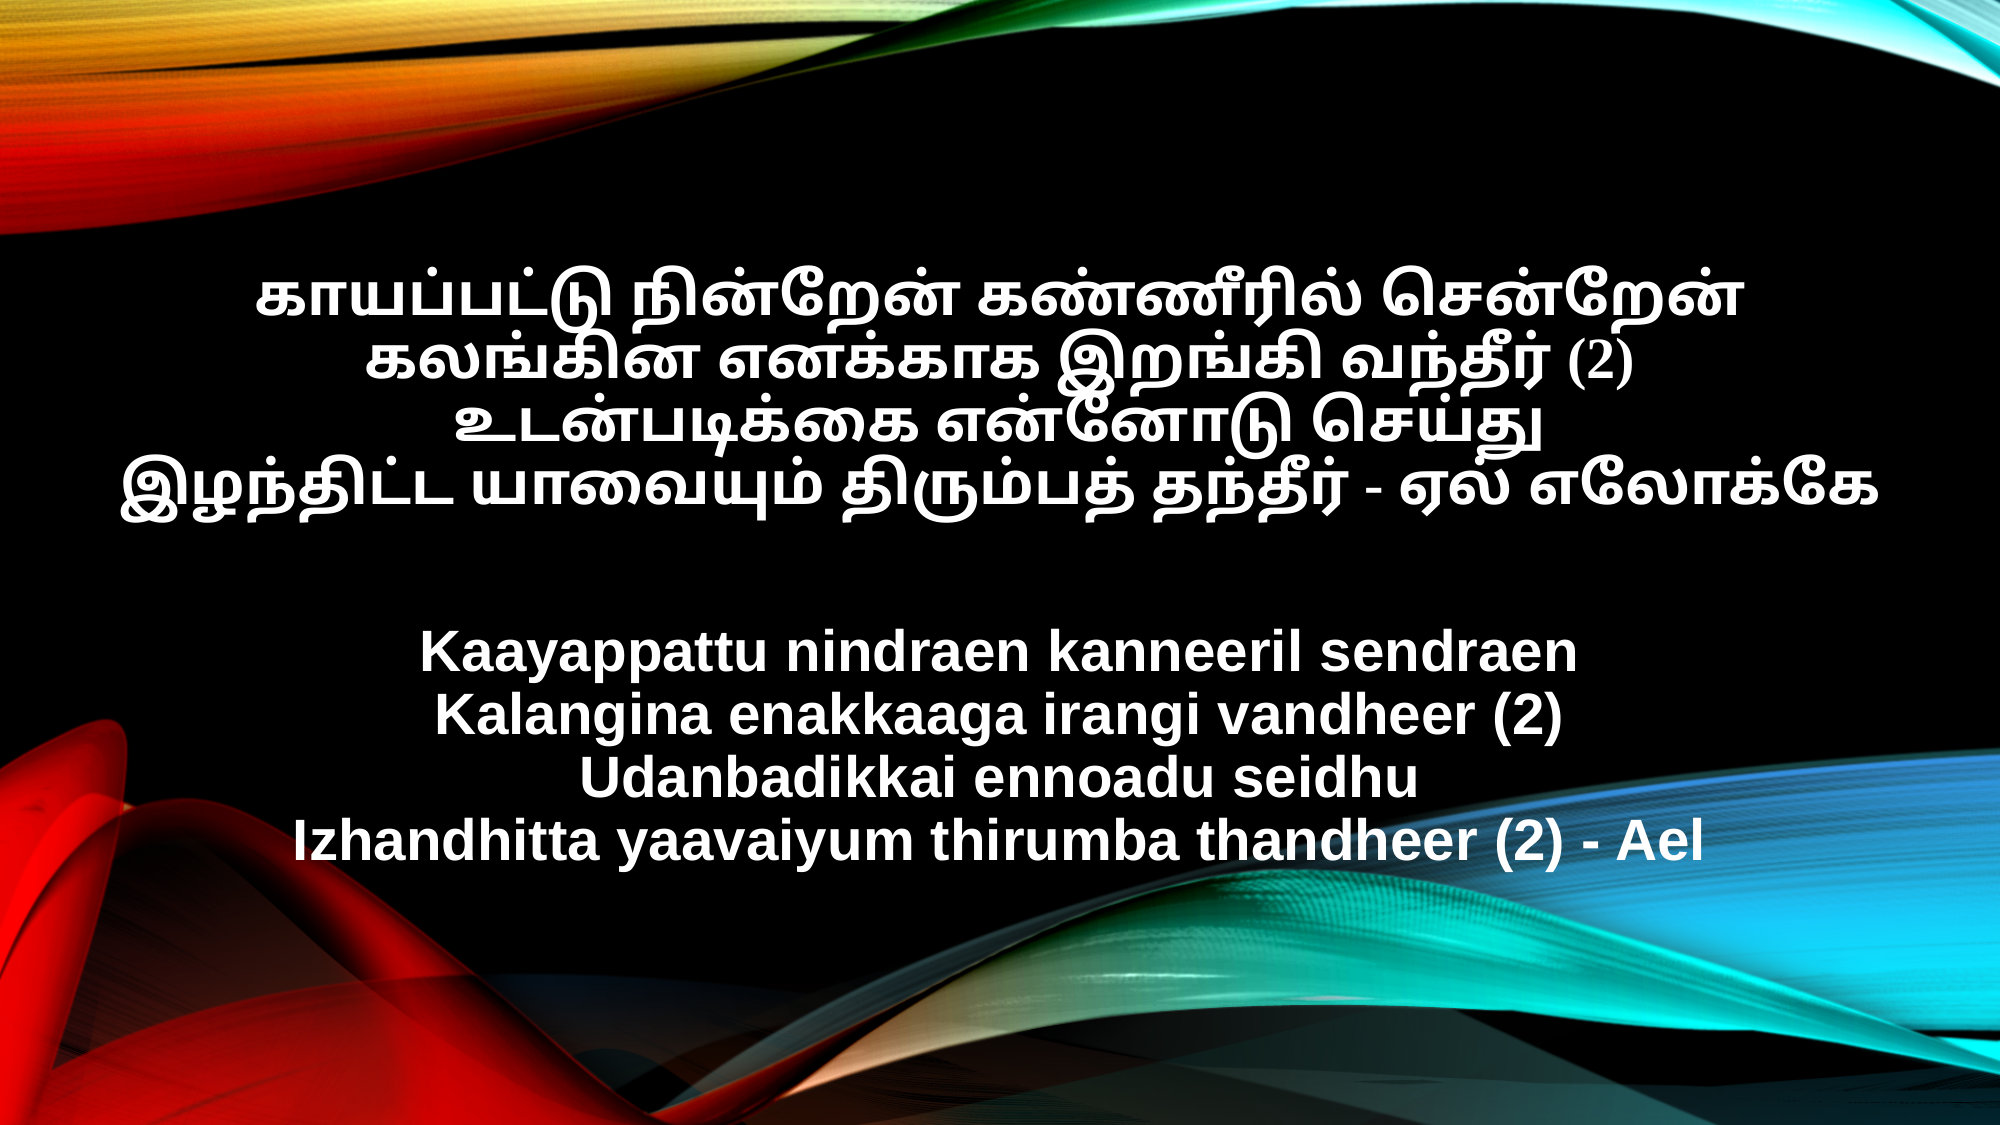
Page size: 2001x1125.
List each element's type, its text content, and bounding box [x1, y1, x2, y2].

subtitle காயப்பட்டு நின்றேன் கண்ணீரில் சென்றேன் கலங்கின எனக்காக இறங்கி வந்தீர் (2) உடன்படிக்கை என்னோடு செய்து இழந்திட்ட யாவையும் திரும்பத் தந்தீர் - ஏல் எலோக்கே Kaayappattu nindraen kanneeril sendraen Kalangina enakkaaga irangi vandheer (2) Udanbadikkai ennoadu seidhu Izhandhitta yaavaiyum thirumba thandheer (2) - Ael [0, 0, 2000, 1125]
